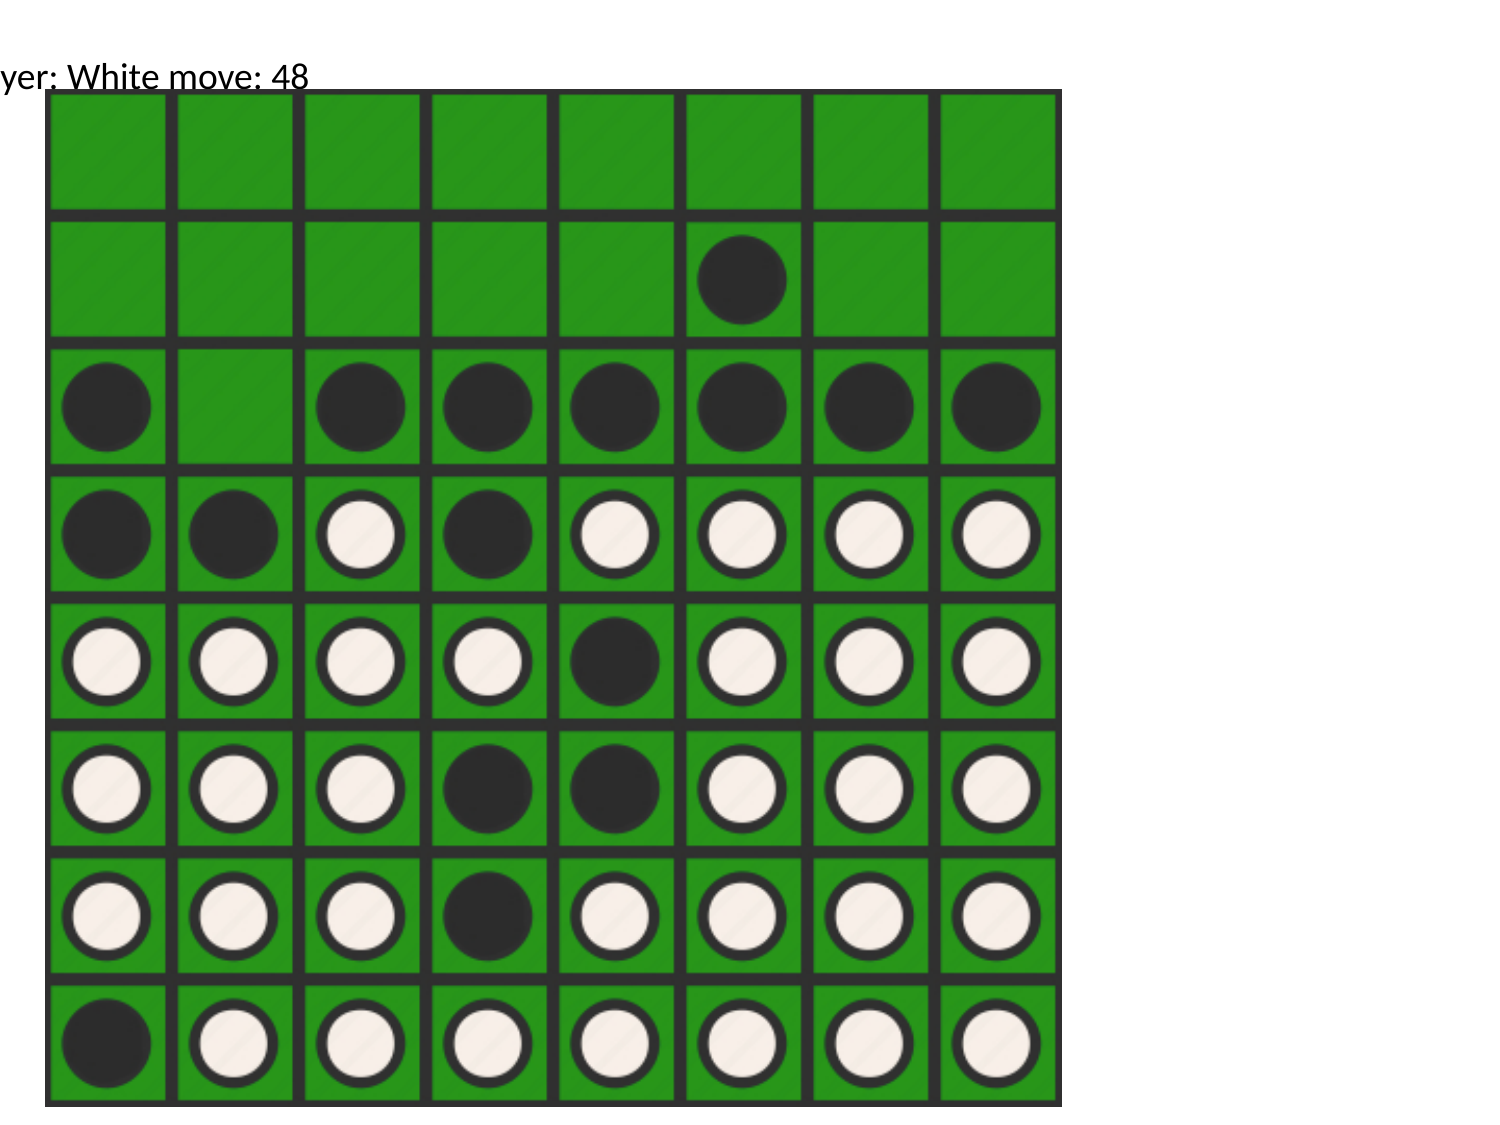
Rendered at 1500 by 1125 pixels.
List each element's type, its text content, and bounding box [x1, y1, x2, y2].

text_box turn: 44 player: White move: 48 [0, 44, 325, 105]
picture [44, 89, 1062, 1107]
